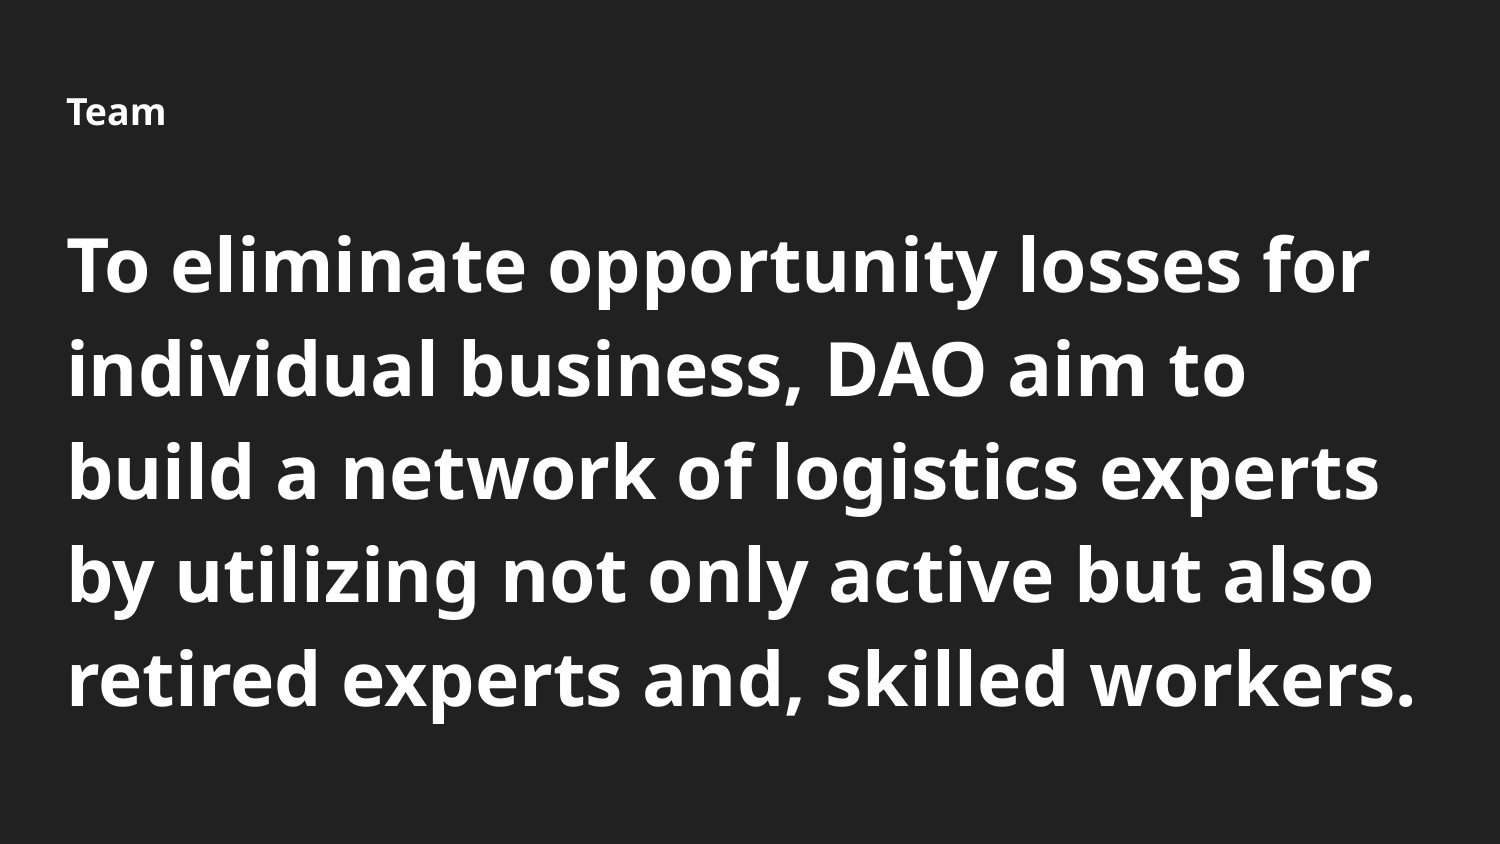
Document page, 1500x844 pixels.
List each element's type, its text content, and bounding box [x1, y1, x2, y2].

list To eliminate opportunity losses for individual business, DAO aim to build a network of logistics experts by utilizing not only active but also retired experts and, skilled workers. [51, 189, 1449, 750]
title Team [51, 72, 1449, 167]
